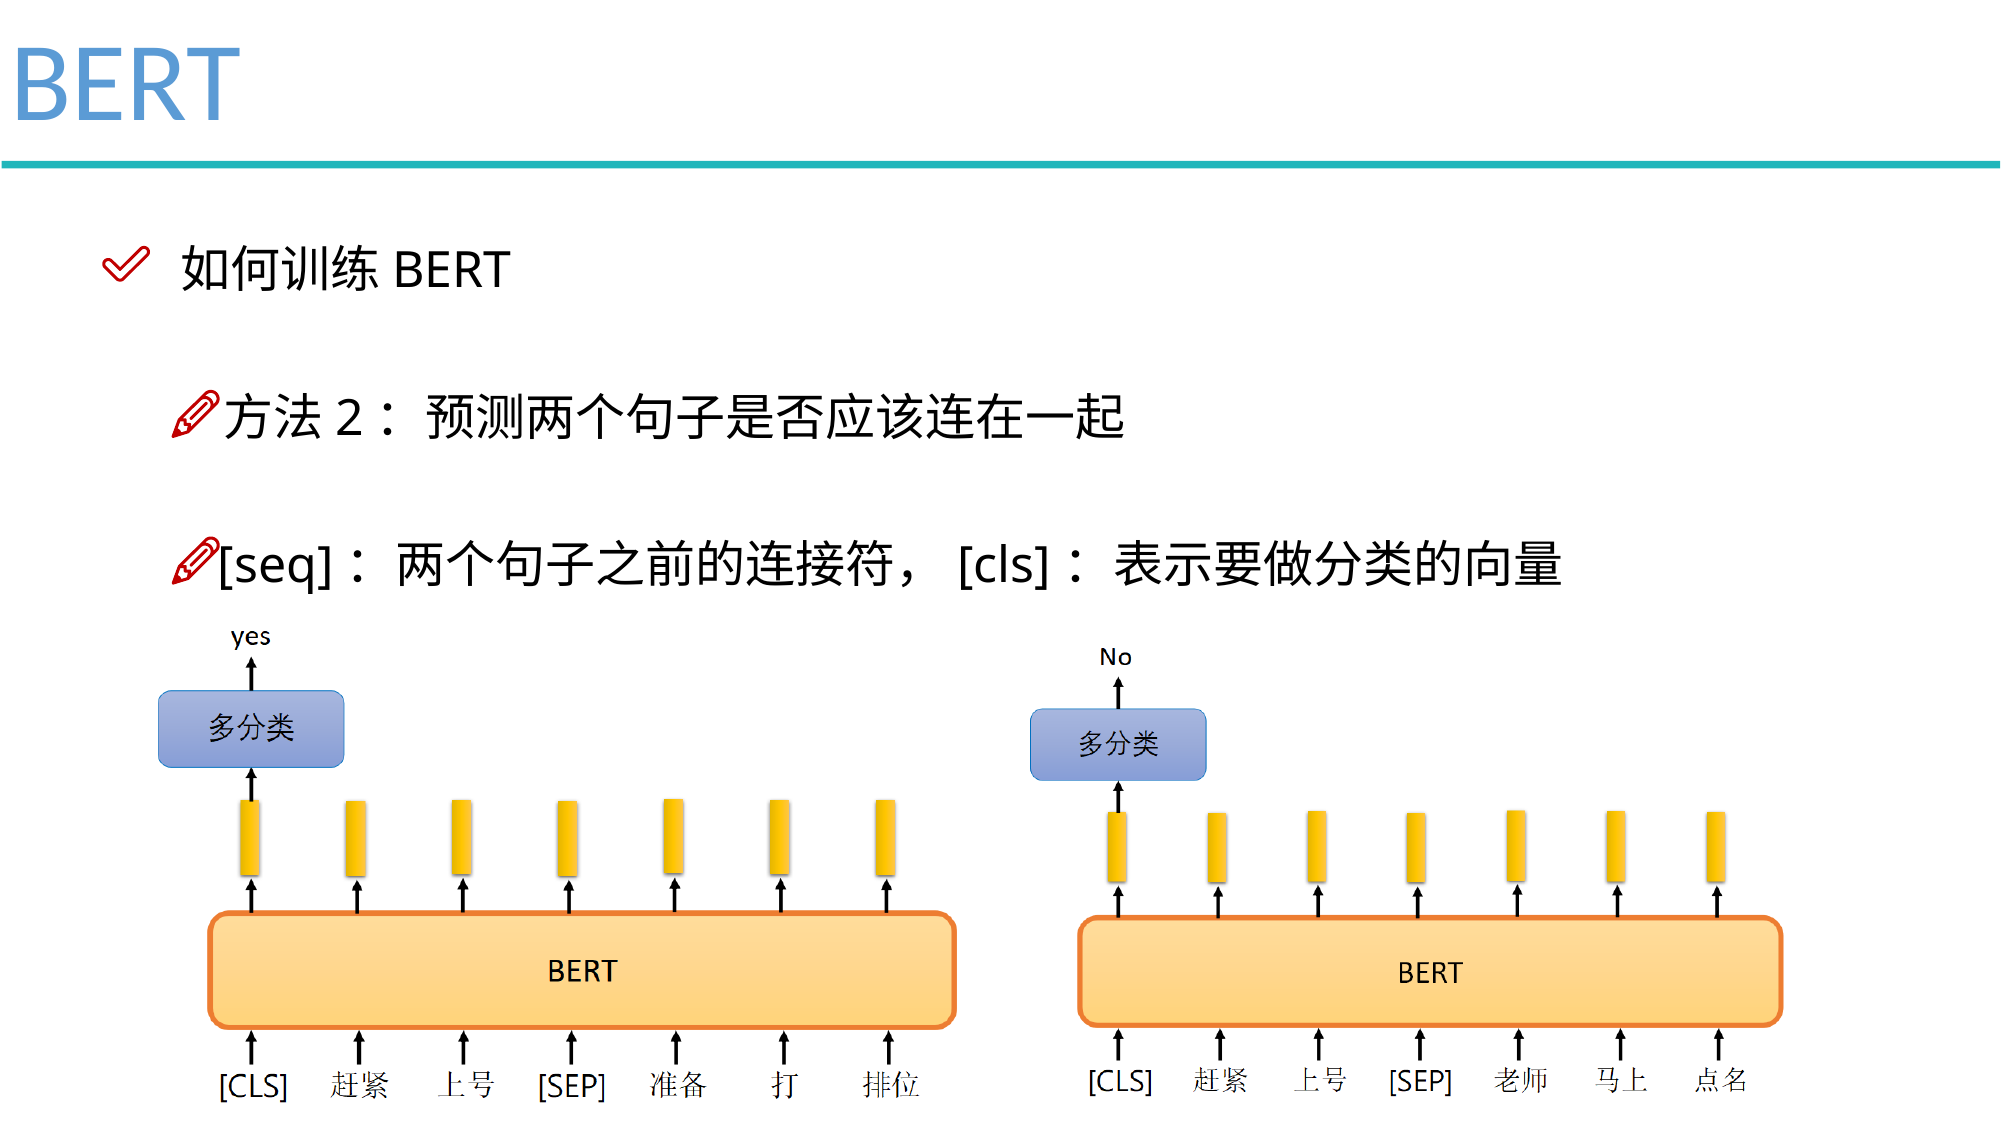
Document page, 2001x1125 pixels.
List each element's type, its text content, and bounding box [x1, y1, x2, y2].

text_box 如何训练BERT [165, 229, 527, 305]
text_box [seq]：两个句子之前的连接符，[cls]：表示要做分类的向量 [202, 524, 1579, 600]
text_box BERT [0, 0, 257, 151]
picture [1018, 644, 1794, 1105]
text_box [102, 245, 151, 282]
picture [137, 620, 969, 1104]
text_box [171, 390, 208, 438]
text_box 方法2：预测两个句子是否应该连在一起 [208, 377, 1141, 453]
text_box [171, 541, 202, 585]
